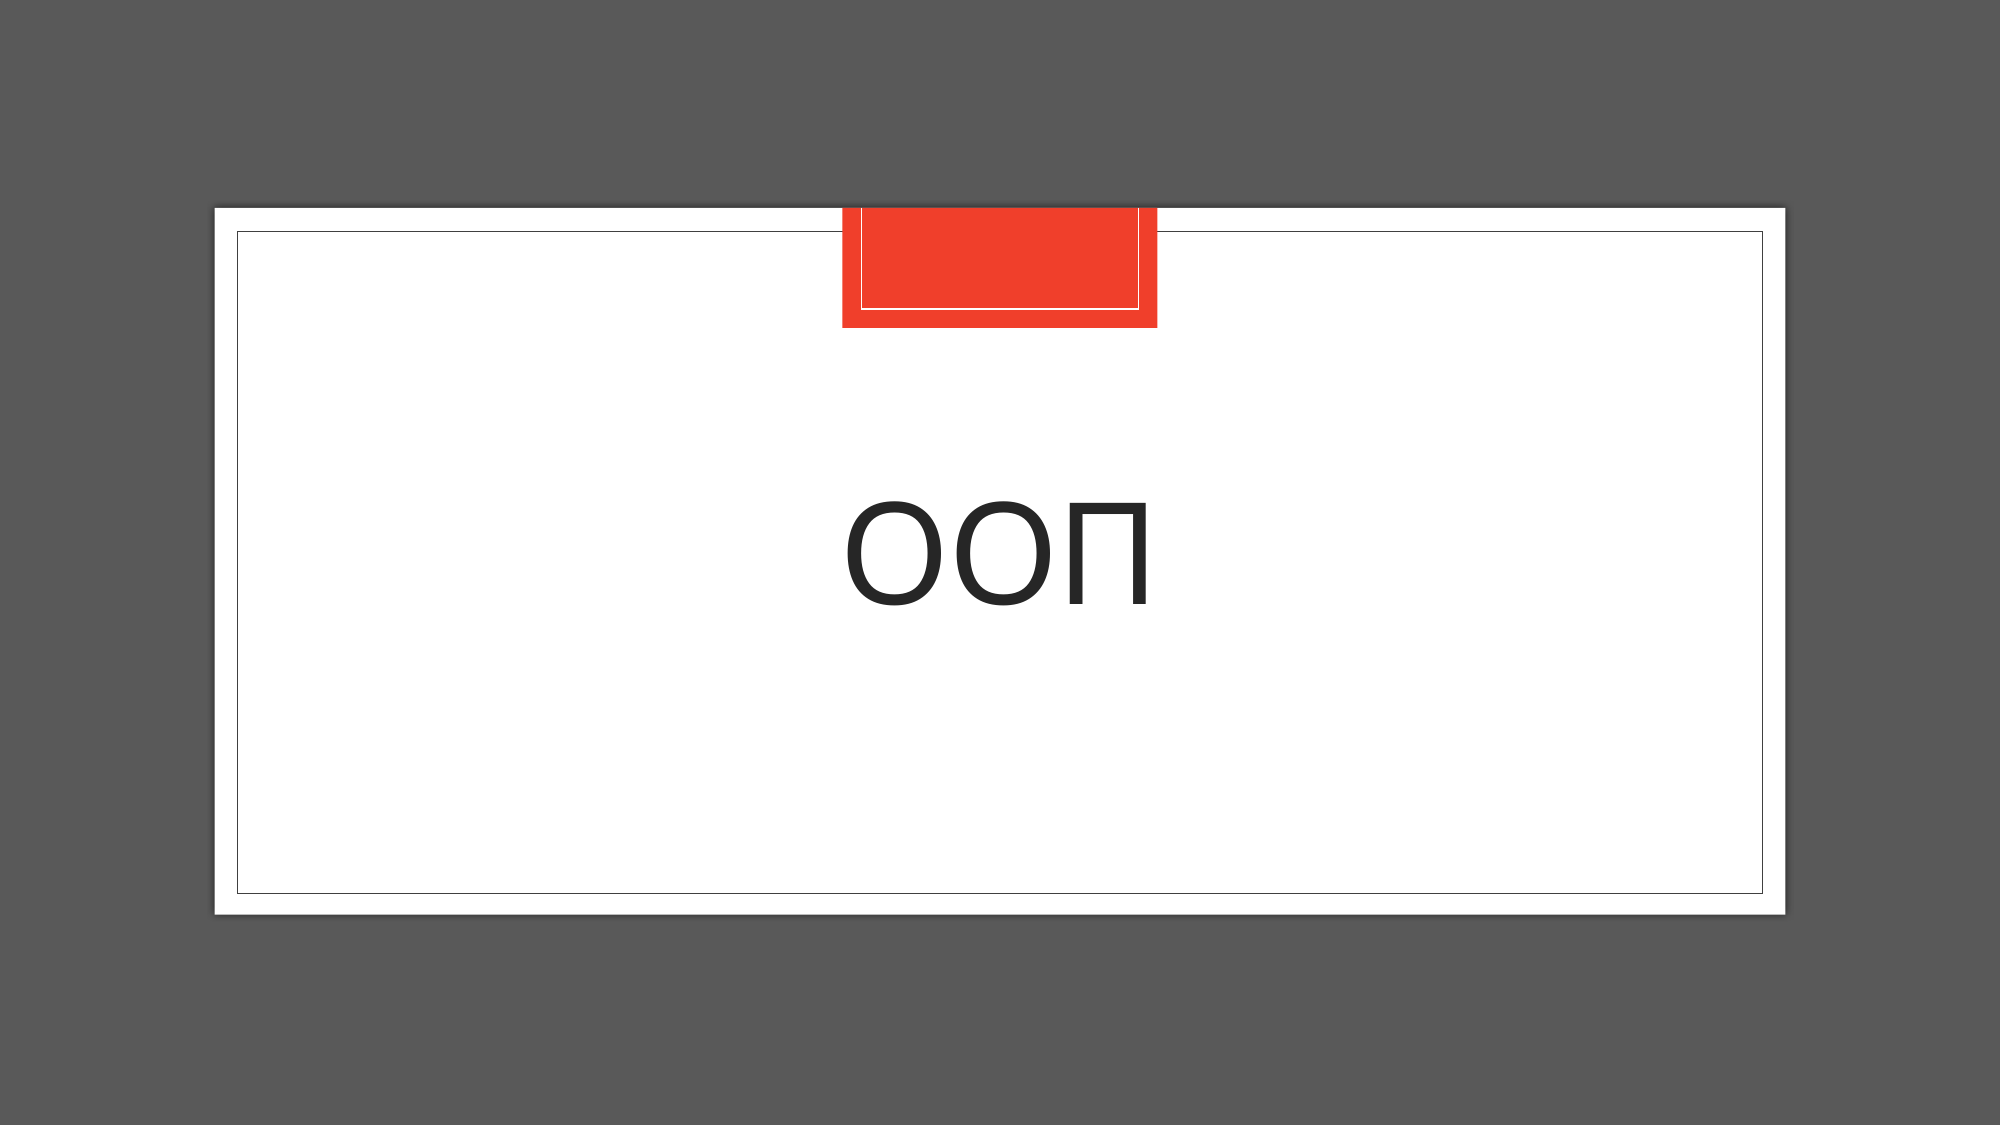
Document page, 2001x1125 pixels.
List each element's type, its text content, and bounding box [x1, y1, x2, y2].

title ооп [267, 365, 1733, 760]
